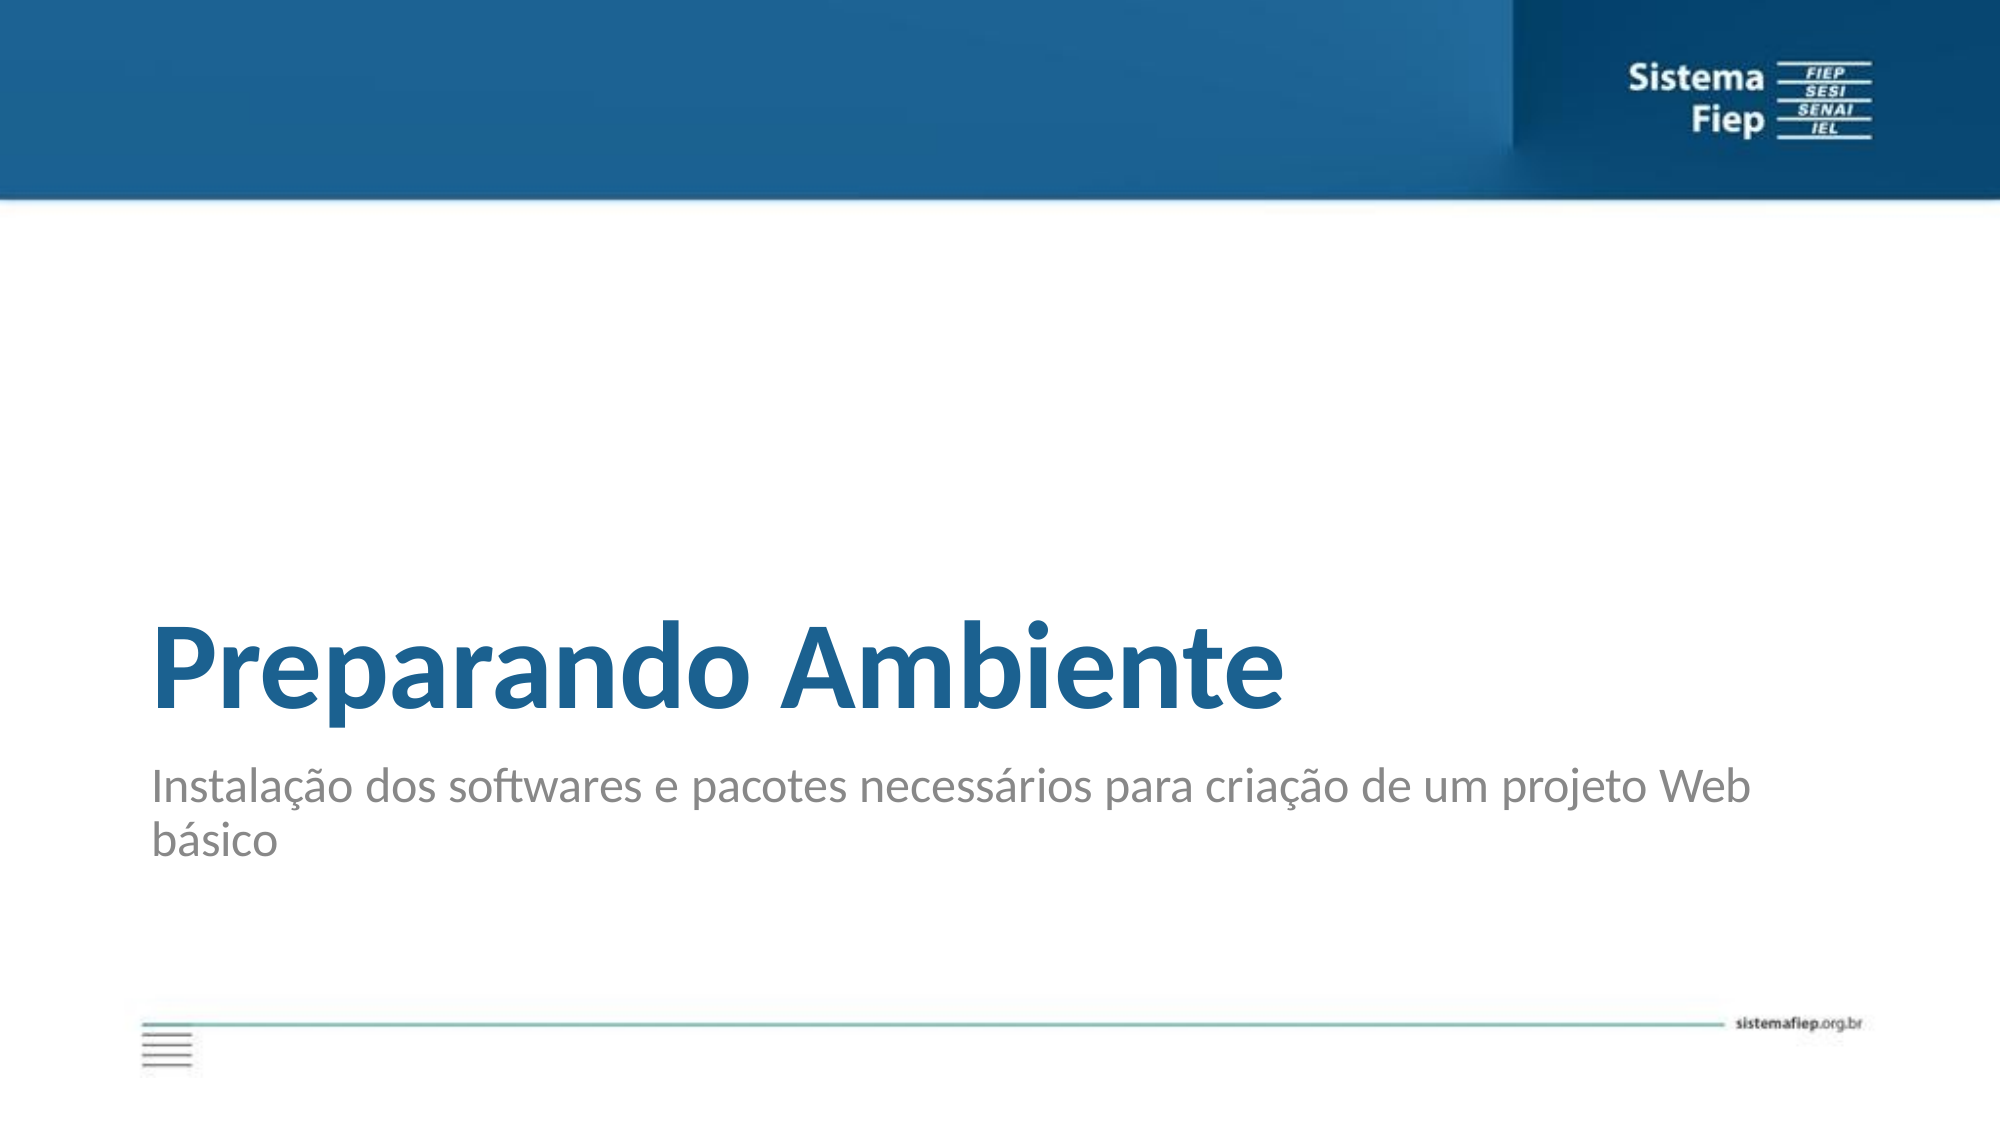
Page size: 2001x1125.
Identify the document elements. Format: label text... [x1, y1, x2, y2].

picture [0, 0, 2000, 1078]
title Preparando Ambiente Instalação dos softwares e pacotes necessários para criação de um projeto Web básico [149, 535, 1765, 867]
